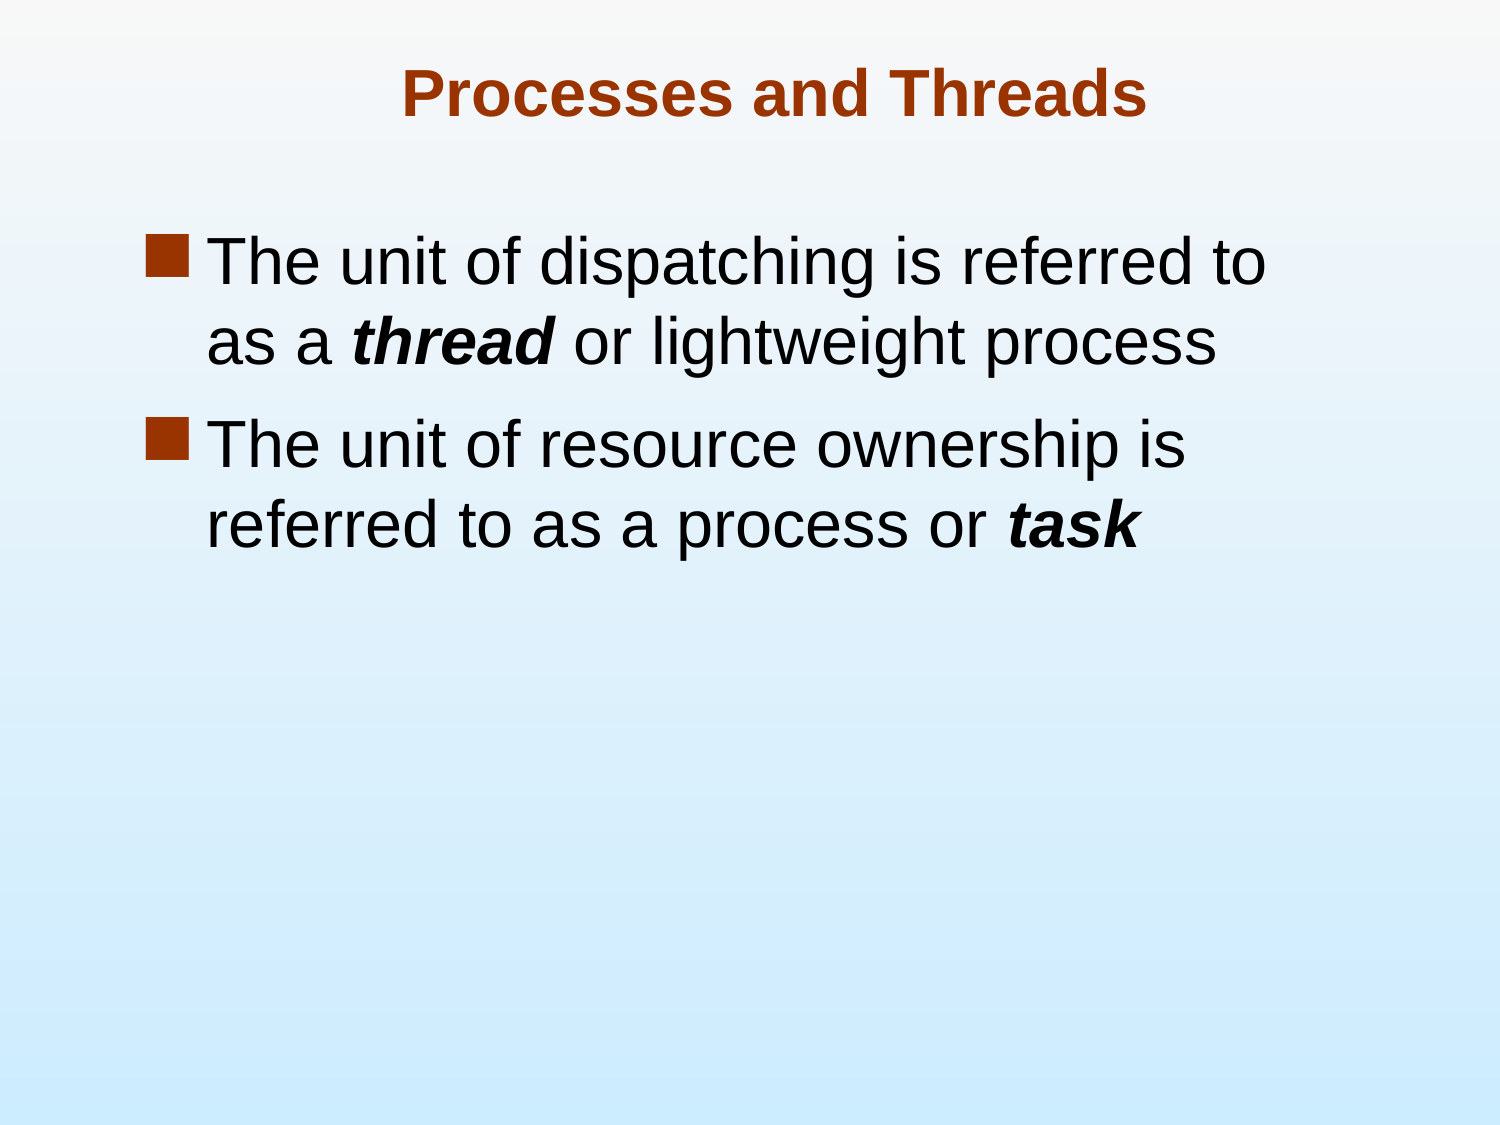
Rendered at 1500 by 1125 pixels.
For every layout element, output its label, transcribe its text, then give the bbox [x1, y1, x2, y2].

title Processes and Threads [112, 37, 1438, 138]
list The unit of dispatching is referred to as a thread or lightweight process The unit of resource ownership is referred to as a process or task [135, 210, 1342, 947]
